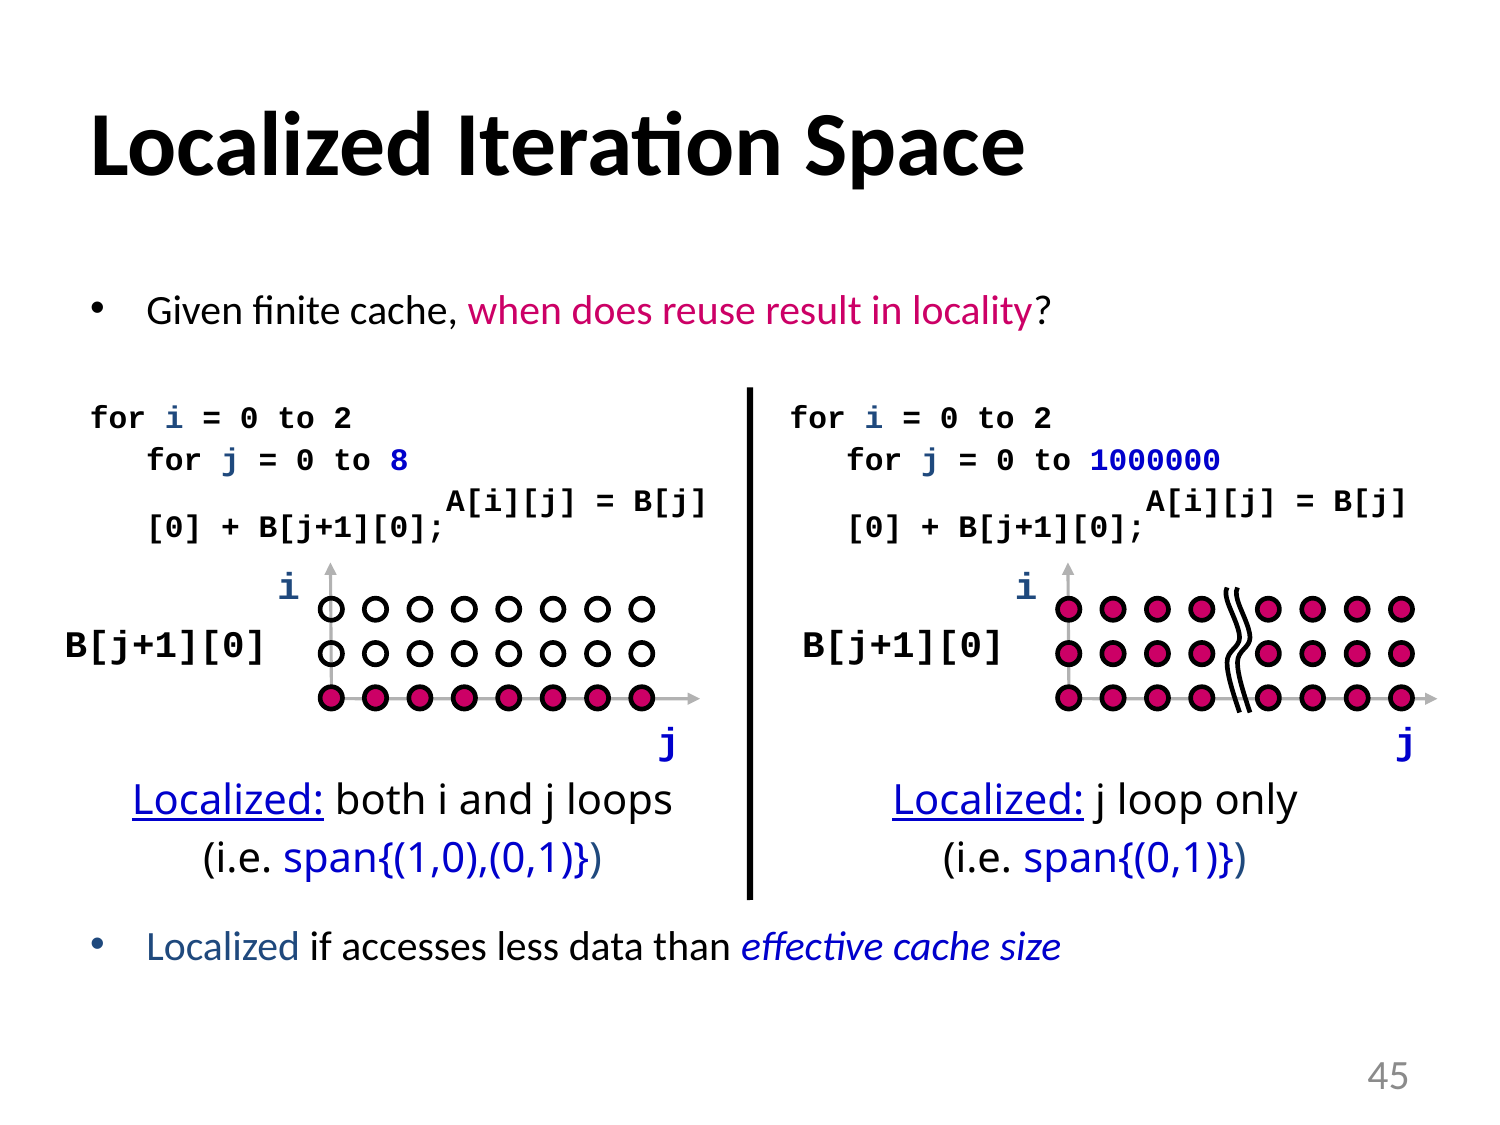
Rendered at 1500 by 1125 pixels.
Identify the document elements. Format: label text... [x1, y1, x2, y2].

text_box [49, 562, 701, 769]
slide_number 45 [1074, 1042, 1425, 1103]
text_box B[j+1][0] [787, 612, 1020, 673]
text_box [1146, 598, 1169, 621]
text_box j [1379, 721, 1424, 768]
text_box [1190, 686, 1213, 710]
text_box [1061, 562, 1075, 598]
text_box Localized: both i and j loops (i.e. span{(1,0),(0,1)}) [117, 777, 688, 889]
text_box for i = 0 to 2 for j = 0 to 1000000 A[i][j] = B[j][0] + B[j+1][0]; [774, 399, 1438, 563]
title Localized Iteration Space [75, 45, 1425, 233]
text_box [1190, 642, 1213, 665]
text_box i [999, 566, 1044, 613]
text_box [1146, 642, 1169, 665]
text_box [1101, 642, 1125, 665]
text_box [1190, 598, 1213, 621]
text_box [1101, 686, 1125, 710]
text_box for i = 0 to 2 for j = 0 to 8 A[i][j] = B[j][0] + B[j+1][0]; [74, 399, 738, 563]
list Given finite cache, when does reuse result in locality? Localized if accesses less data than effective cache size [75, 275, 1413, 1050]
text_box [1256, 597, 1413, 710]
text_box [1417, 692, 1438, 705]
text_box [1057, 642, 1080, 665]
text_box Localized: j loop only (i.e. span{(0,1)}) [877, 765, 1313, 889]
text_box [1057, 598, 1080, 621]
text_box [1057, 686, 1080, 710]
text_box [1224, 587, 1251, 713]
text_box [1101, 598, 1125, 621]
text_box [1146, 686, 1169, 710]
